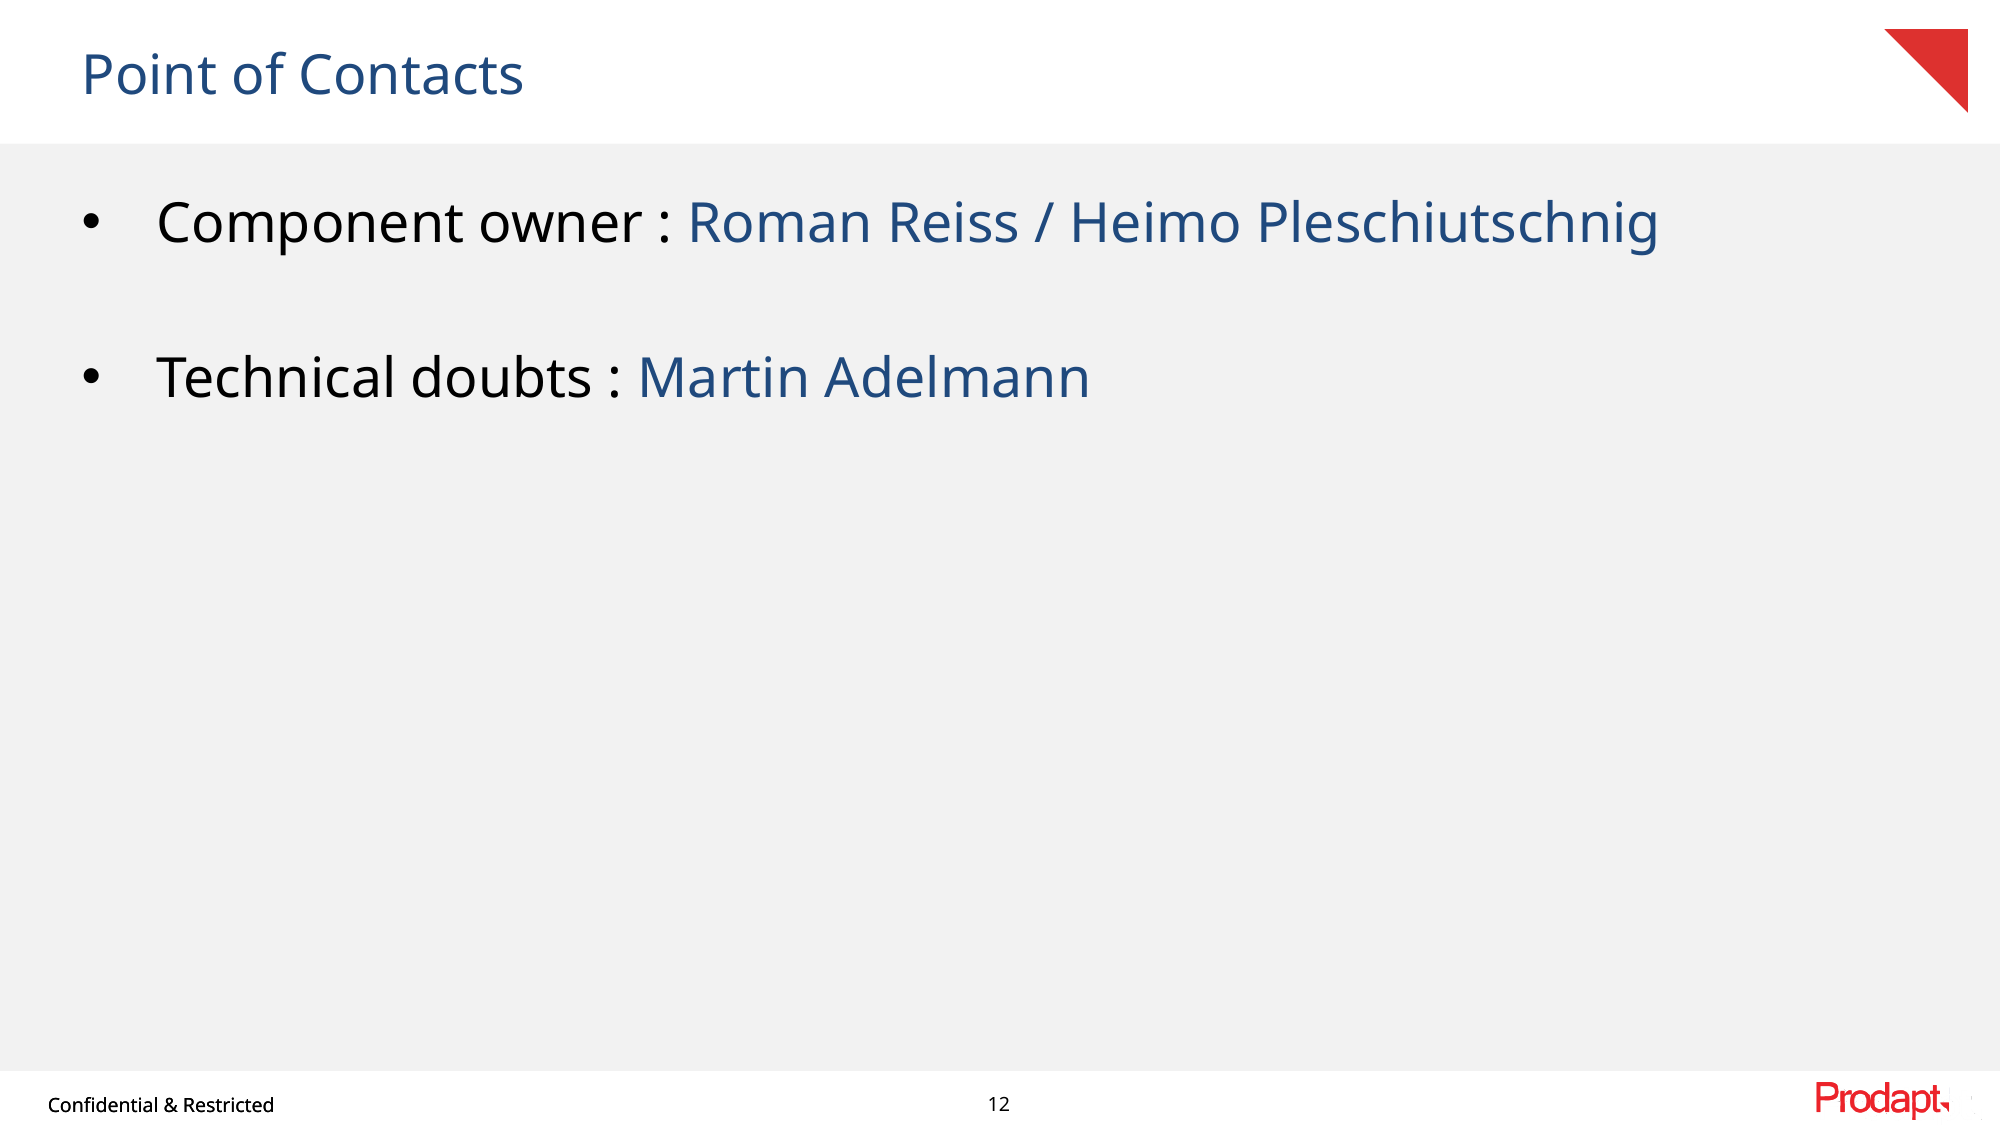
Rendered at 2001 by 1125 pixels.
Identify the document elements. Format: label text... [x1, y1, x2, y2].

picture [1813, 1079, 1982, 1125]
list Component owner : Roman Reiss / Heimo Pleschiutschnig Technical doubts : Martin Adelmann [66, 179, 1950, 1046]
title Point of Contacts [66, 0, 1950, 144]
slide_number 12 [957, 1089, 1041, 1121]
